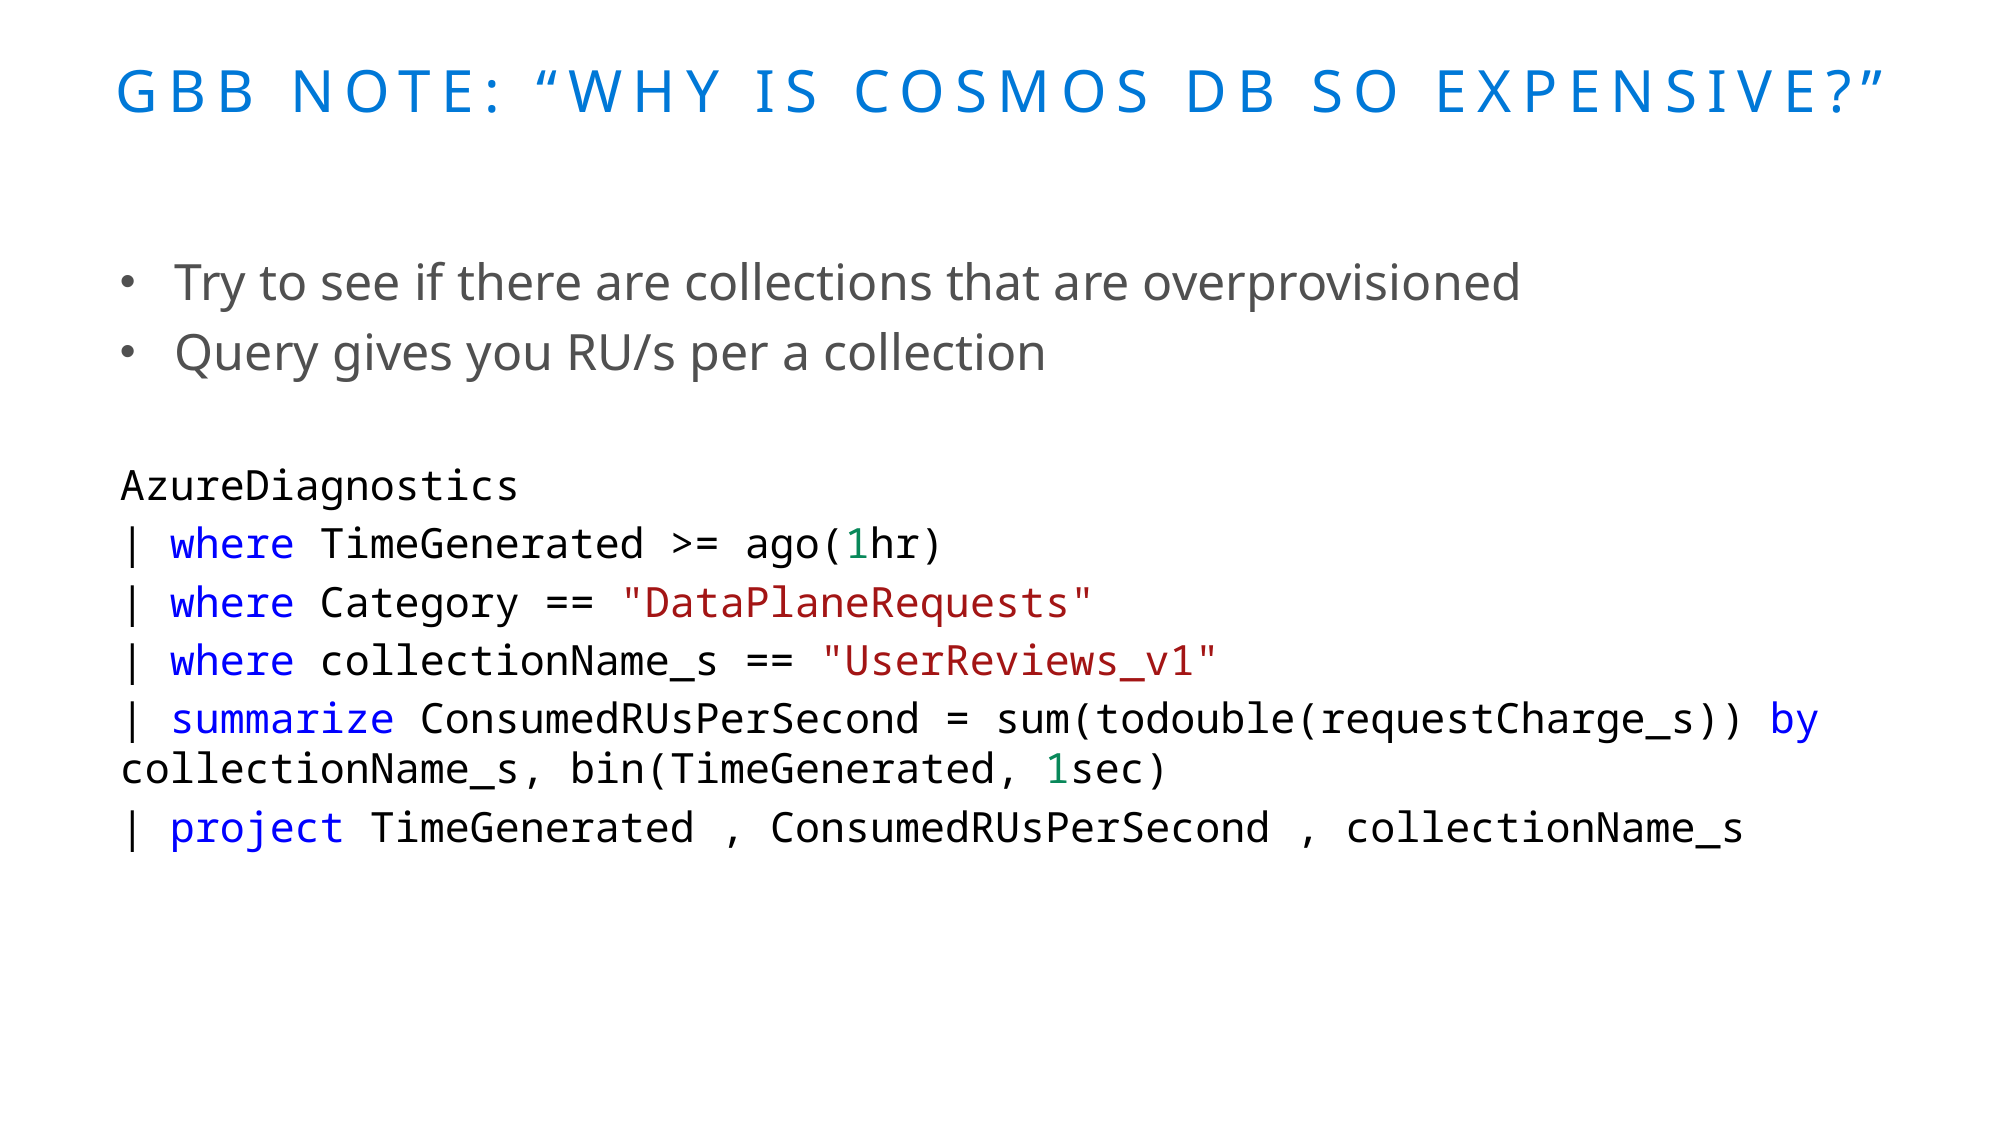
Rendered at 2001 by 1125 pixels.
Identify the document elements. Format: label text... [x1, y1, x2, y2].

list Try to see if there are collections that are overprovisioned Query gives you RU/s per a collection AzureDiagnostics | where TimeGenerated >= ago(1hr) | where Category == "DataPlaneRequests" | where collectionName_s == "UserReviews_v1" | summarize ConsumedRUsPerSecond = sum(todouble(requestCharge_s)) by collectionName_s, bin(TimeGenerated, 1sec) | project TimeGenerated , ConsumedRUsPerSecond , collectionName_s [95, 235, 1904, 975]
title GBB Note: “Why is Cosmos DB so expensive?” [44, 47, 1957, 196]
